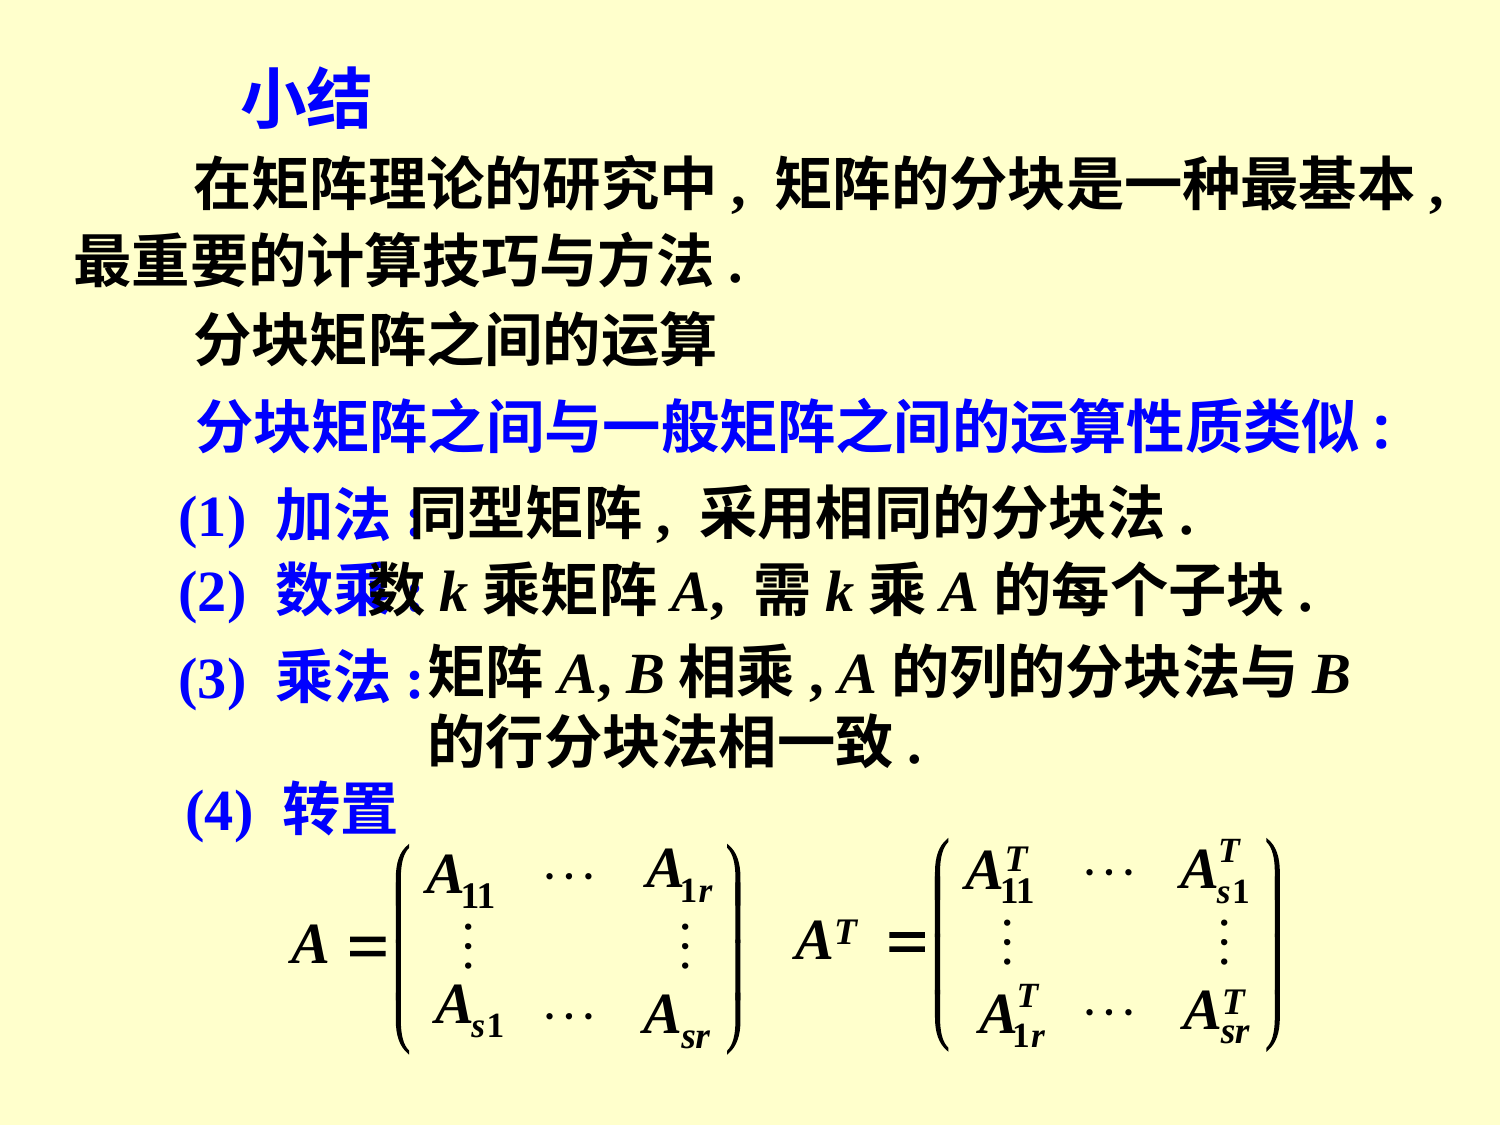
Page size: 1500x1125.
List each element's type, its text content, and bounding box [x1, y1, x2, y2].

text_box 分块矩阵之间的运算 [178, 295, 733, 381]
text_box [749, 830, 1290, 1056]
text_box (2) 数乘: [163, 545, 352, 631]
text_box 小结 [225, 49, 389, 132]
text_box 矩阵A, B相乘, A的列的分块法与B的行分块法相一致. [412, 627, 1425, 783]
text_box 在矩阵理论的研究中, 矩阵的分块是一种最基本,最重要的计算技巧与方法. [58, 132, 1447, 302]
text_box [264, 837, 750, 1058]
text_box (1) 加法: [163, 470, 394, 545]
text_box (3) 乘法: [163, 632, 412, 718]
text_box 分块矩阵之间与一般矩阵之间的运算性质类似: [180, 382, 1406, 468]
text_box (4) 转置 [170, 764, 414, 850]
text_box 同型矩阵, 采用相同的分块法. [394, 468, 1209, 545]
text_box 数k乘矩阵A, 需k乘A的每个子块. [352, 545, 1329, 631]
